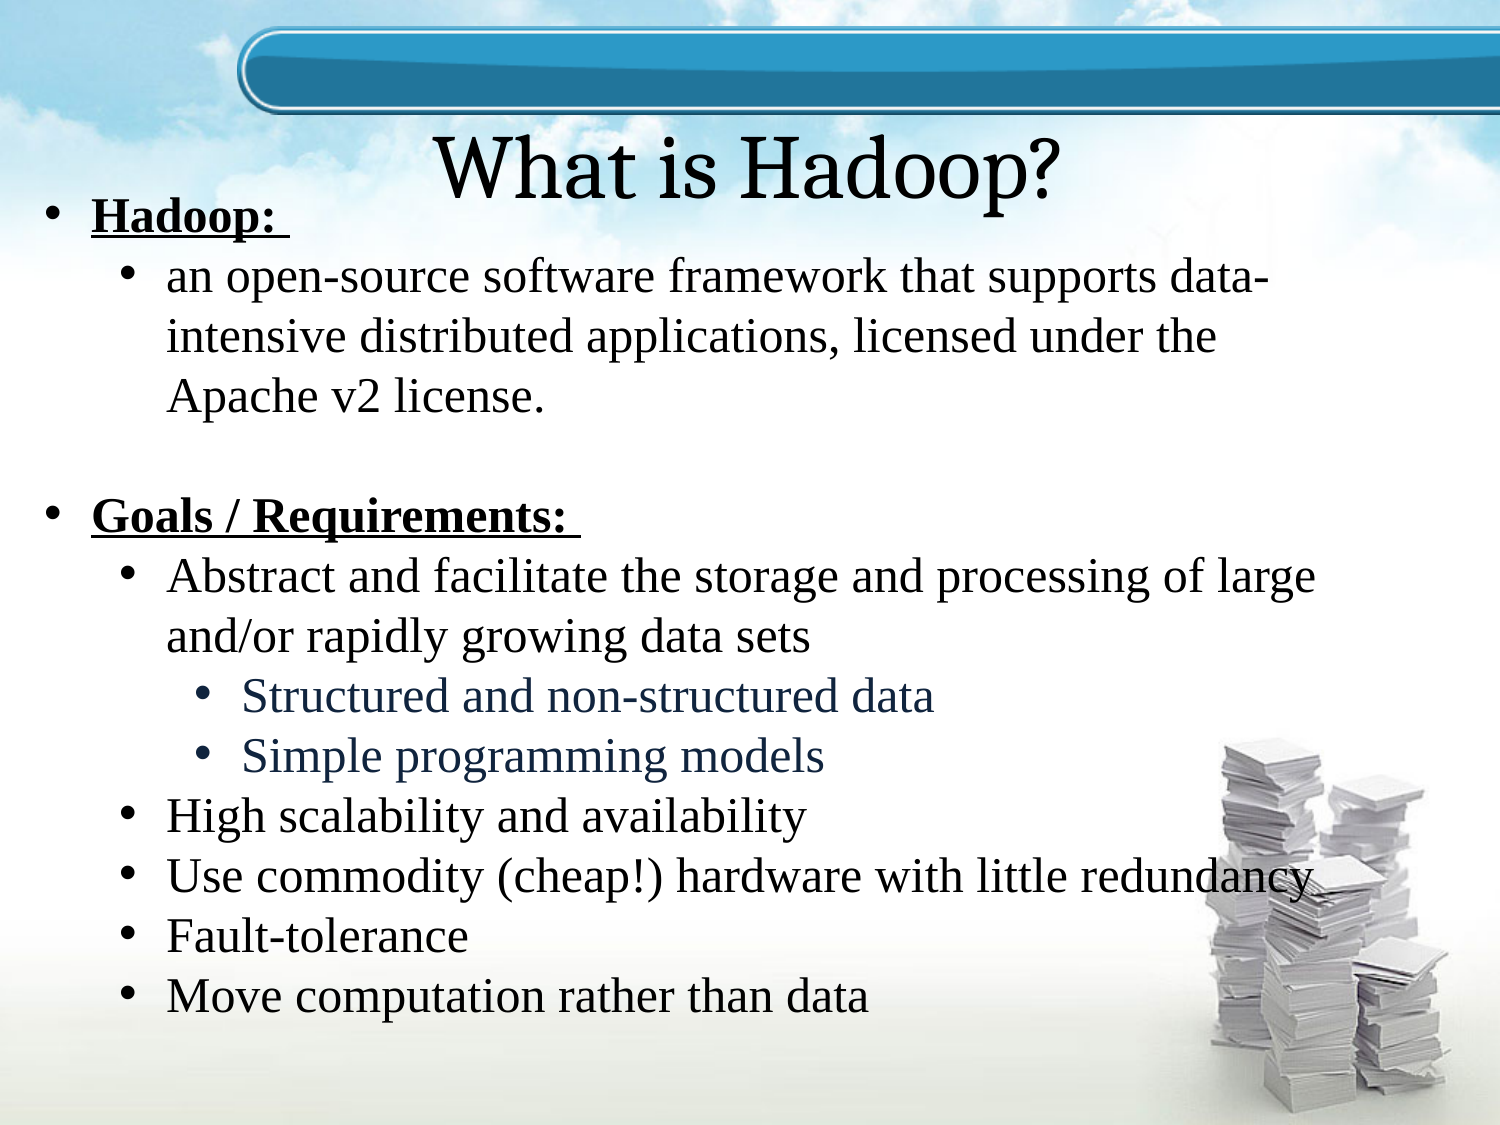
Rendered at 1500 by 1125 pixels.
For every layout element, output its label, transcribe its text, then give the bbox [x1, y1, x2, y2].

picture [0, 0, 1500, 1125]
text_box Hadoop: an open-source software framework that supports data-intensive distributed applications, licensed under the Apache v2 license. Goals / Requirements: Abstract and facilitate the storage and processing of large and/or rapidly growing data sets Structured and non-structured data Simple programming models High scalability and availability Use commodity (cheap!) hardware with little redundancy Fault-tolerance Move computation rather than data [29, 174, 1380, 1030]
title What is Hadoop? [74, 67, 1426, 256]
